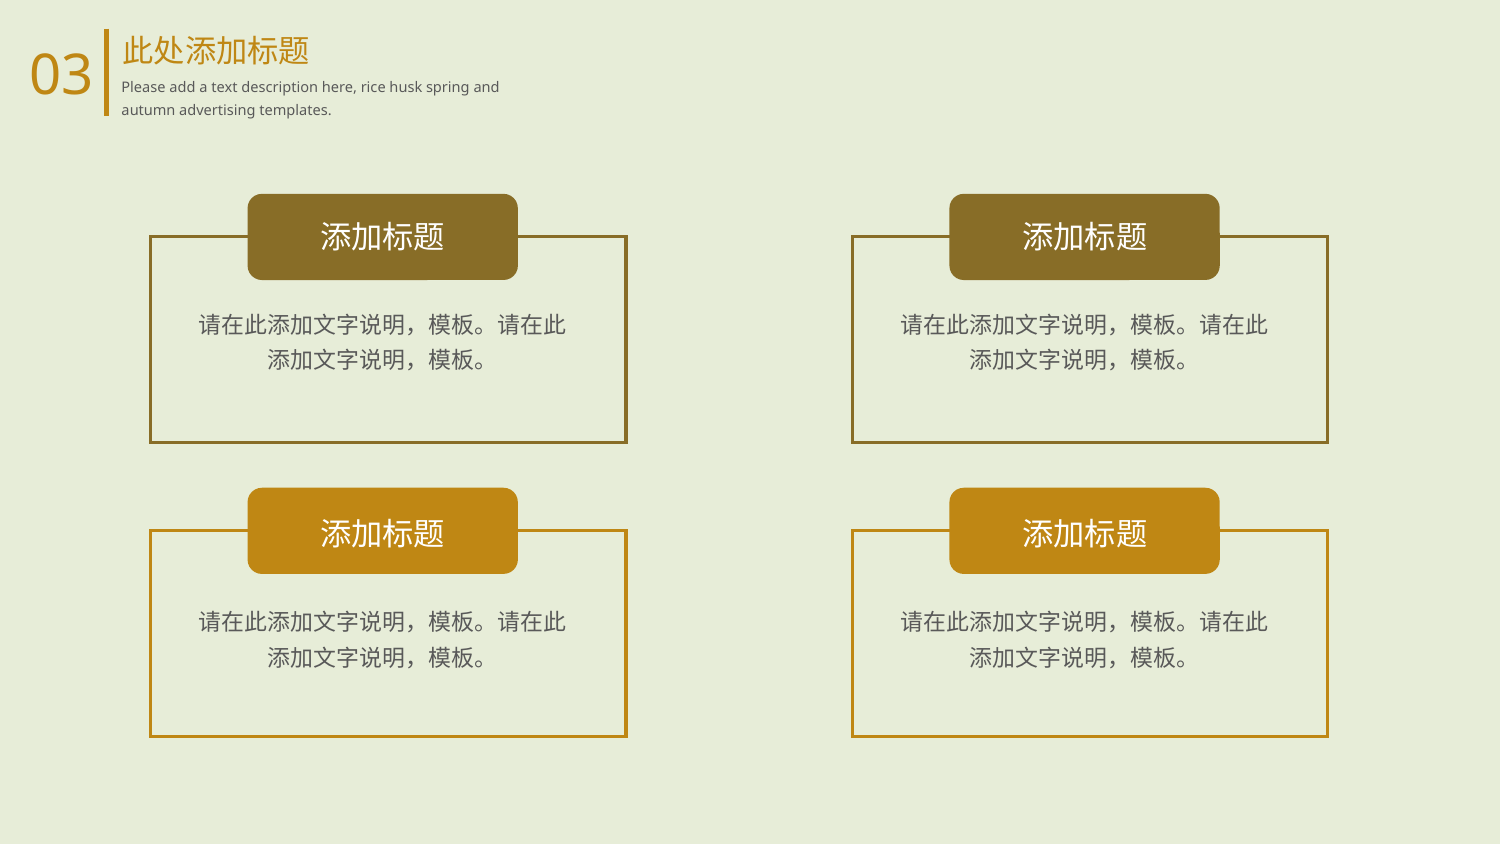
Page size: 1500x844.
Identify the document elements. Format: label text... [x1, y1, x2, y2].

text_box [851, 530, 1329, 737]
text_box [948, 192, 1221, 282]
text_box [246, 192, 519, 282]
text_box 添加标题 [276, 211, 490, 261]
text_box [246, 486, 519, 575]
text_box 添加标题 [978, 508, 1192, 558]
text_box [149, 236, 627, 443]
text_box 添加标题 [276, 508, 490, 558]
text_box 请在此添加文字说明，模板。请在此添加文字说明，模板。 [182, 296, 584, 380]
text_box 请在此添加文字说明，模板。请在此添加文字说明，模板。 [884, 593, 1286, 677]
text_box 03 [18, 32, 104, 112]
text_box 请在此添加文字说明，模板。请在此添加文字说明，模板。 [884, 296, 1286, 380]
text_box [149, 530, 627, 737]
text_box 请在此添加文字说明，模板。请在此添加文字说明，模板。 [182, 593, 584, 677]
text_box 添加标题 [978, 211, 1192, 261]
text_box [106, 24, 571, 127]
text_box [948, 486, 1221, 575]
text_box [851, 236, 1329, 443]
